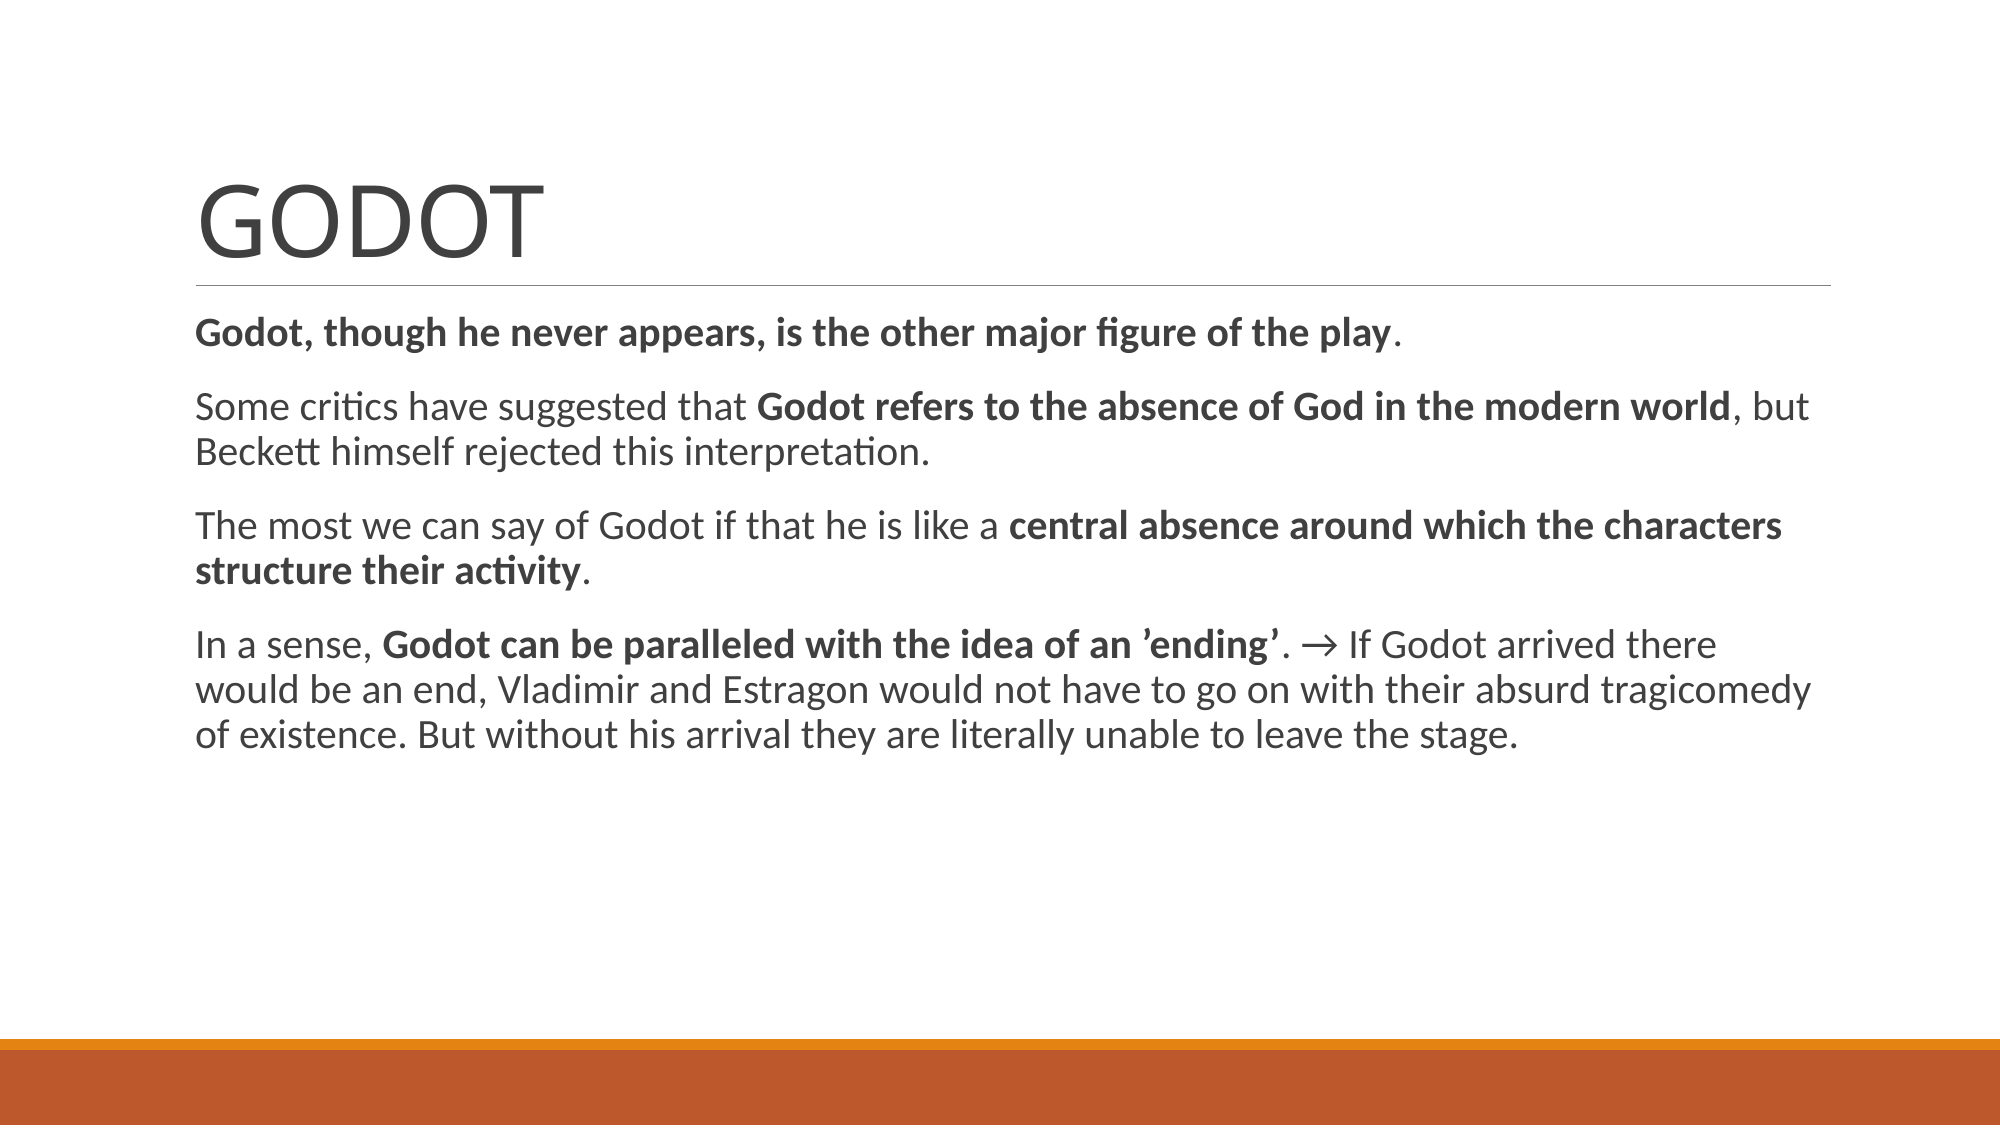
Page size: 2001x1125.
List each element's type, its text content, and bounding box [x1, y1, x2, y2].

list Godot, though he never appears, is the other major figure of the play. Some critics have suggested that Godot refers to the absence of God in the modern world, but Beckett himself rejected this interpretation. The most we can say of Godot if that he is like a central absence around which the characters structure their activity. In a sense, Godot can be paralleled with the idea of an ’ending’. → If Godot arrived there would be an end, Vladimir and Estragon would not have to go on with their absurd tragicomedy of existence. But without his arrival they are literally unable to leave the stage. [180, 302, 1830, 963]
title GODOT [180, 47, 1830, 285]
